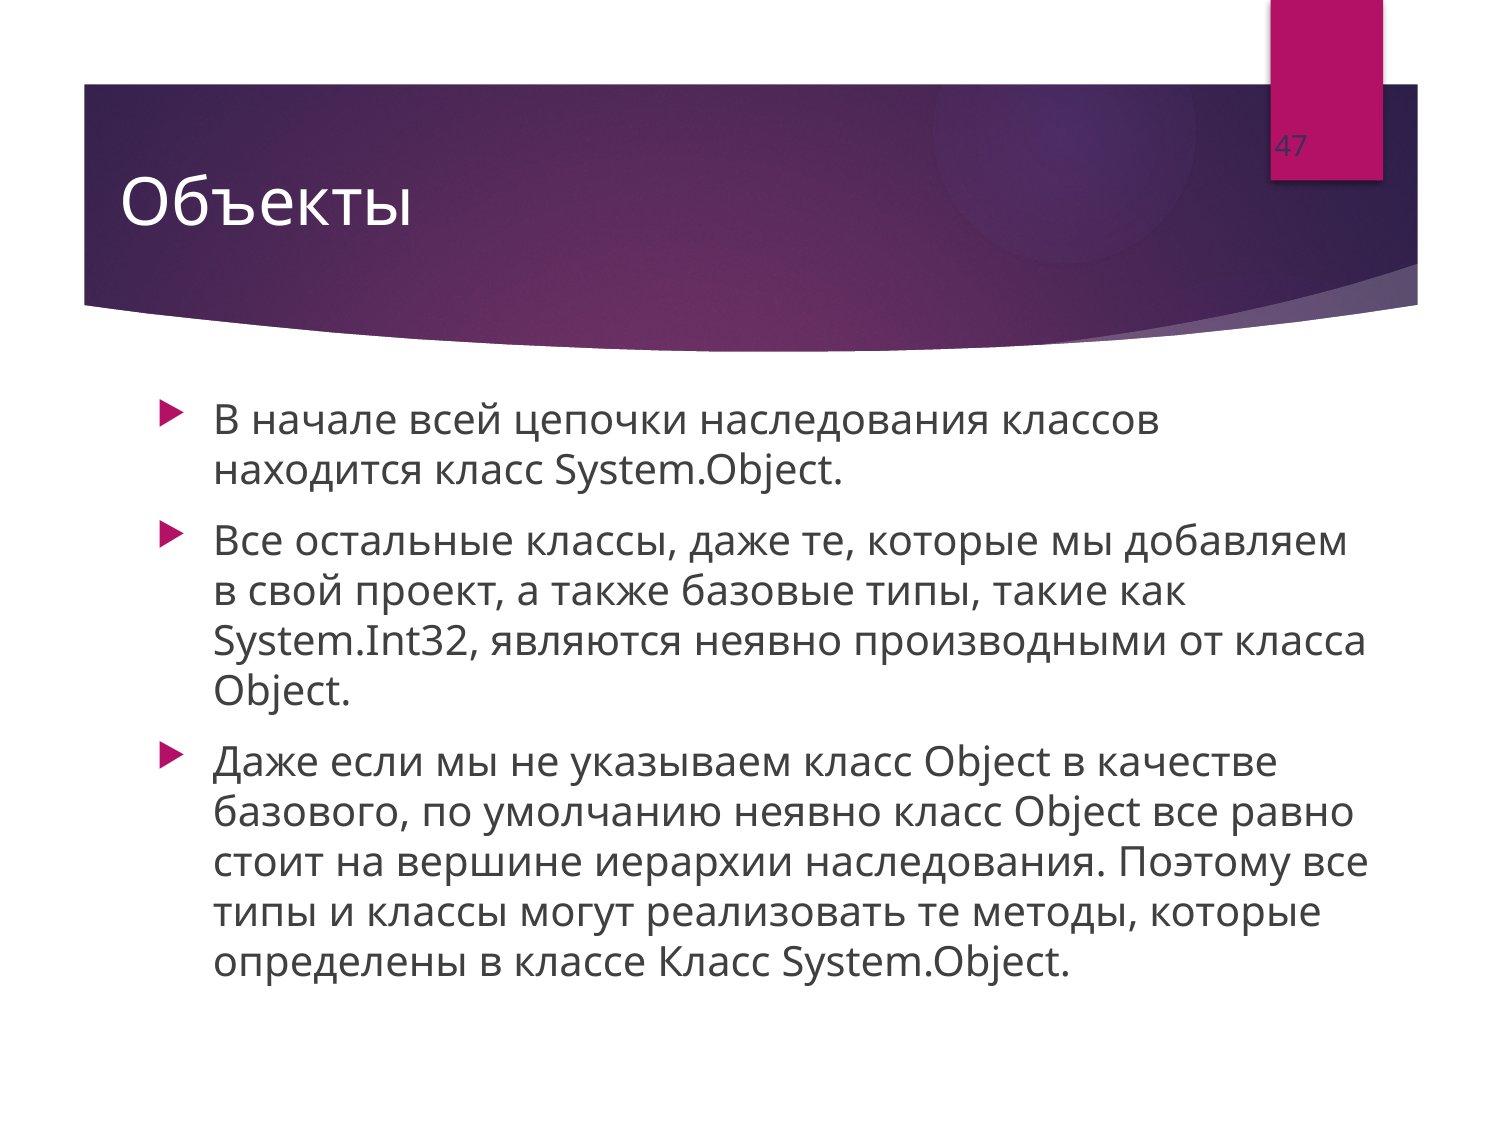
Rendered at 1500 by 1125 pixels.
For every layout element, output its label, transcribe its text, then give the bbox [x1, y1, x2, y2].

title Объекты [104, 117, 1427, 280]
list В начале всей цепочки наследования классов находится класс System.Object. Все остальные классы, даже те, которые мы добавляем в свой проект, а также базовые типы, такие как System.Int32, являются неявно производными от класса Object. Даже если мы не указываем класс Object в качестве базового, по умолчанию неявно класс Object все равно стоит на вершине иерархии наследования. Поэтому все типы и классы могут реализовать те методы, которые определены в классе Класс System.Object. [141, 385, 1390, 1059]
slide_number 47 [1259, 48, 1390, 175]
